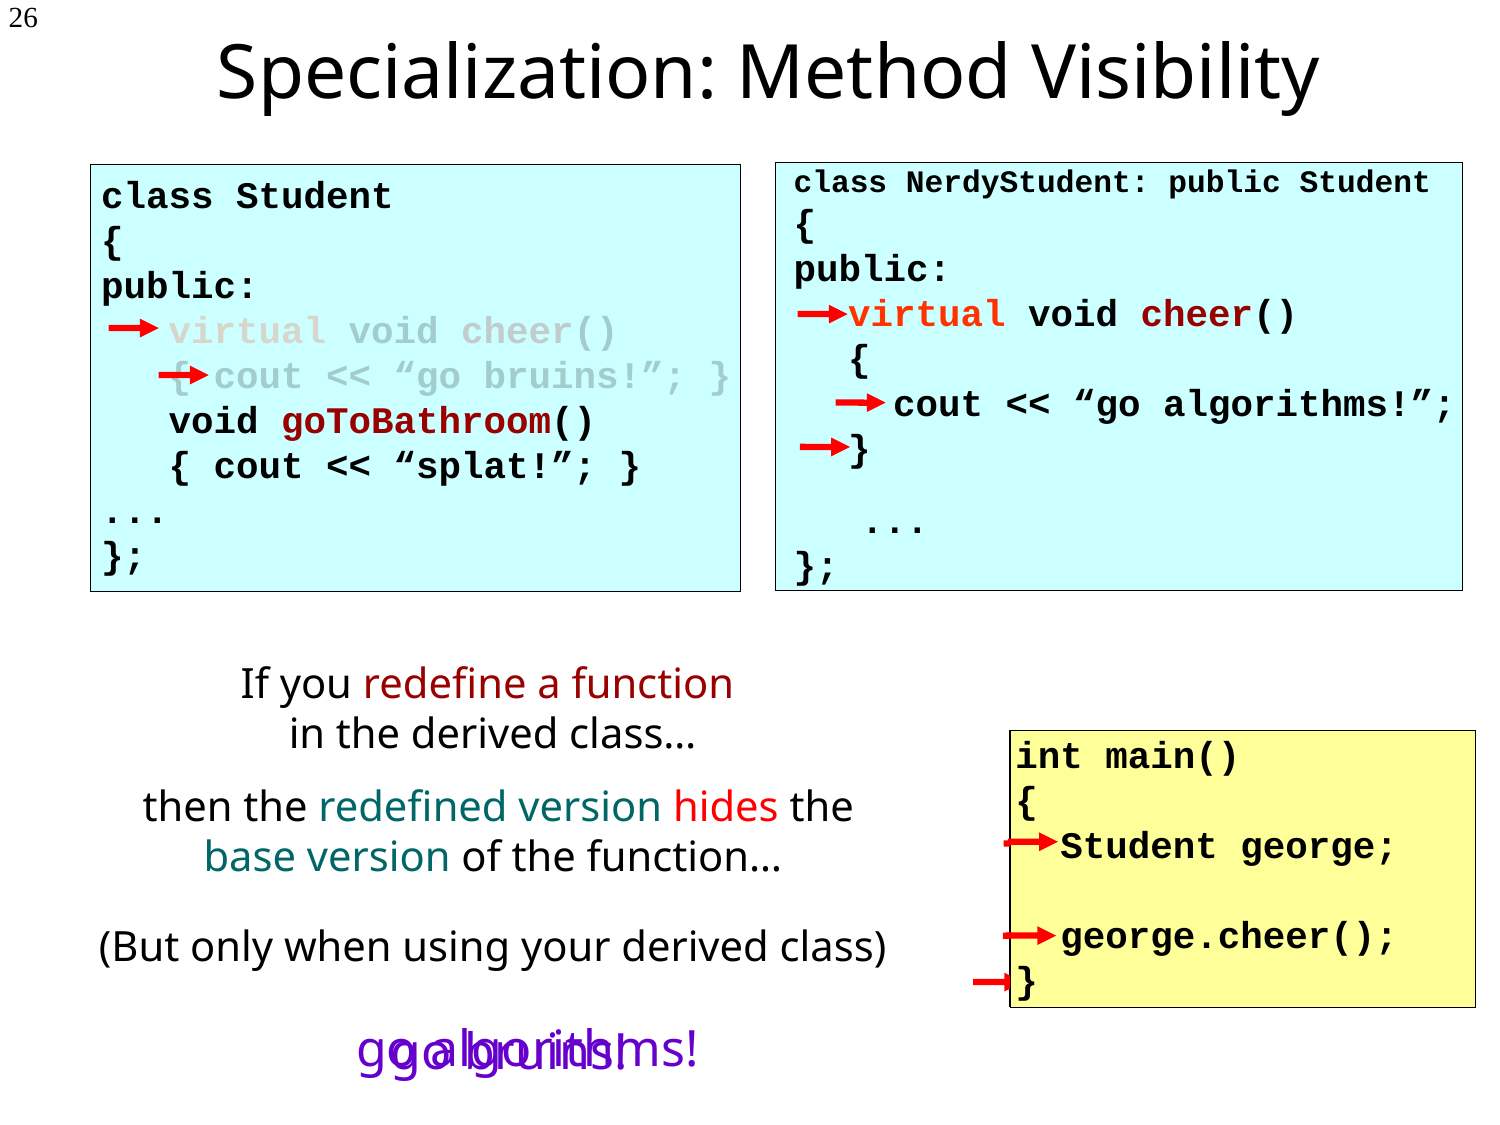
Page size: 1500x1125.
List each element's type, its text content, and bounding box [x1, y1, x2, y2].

text_box [108, 321, 159, 335]
text_box then the redefined version hides the base version of the function… [96, 772, 890, 887]
text_box [1447, 163, 1463, 281]
text_box [158, 368, 209, 382]
text_box [1447, 477, 1463, 591]
text_box go algorithms! [341, 1008, 714, 1084]
text_box class Student { public: virtual void cheer() { cout << “go bruins!”; } void goToBathroom() { cout << “splat!”; } ... }; [86, 163, 746, 584]
text_box [774, 477, 778, 591]
text_box (But only when using your derived class) [79, 912, 907, 978]
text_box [1000, 722, 1500, 1009]
text_box If you redefine a function in the derived class… [50, 649, 936, 765]
text_box [90, 584, 741, 591]
text_box [124, 313, 731, 396]
text_box [774, 163, 778, 281]
slide_number 26 [0, 0, 54, 66]
text_box class NerdyStudent: public Student { public: ... }; [778, 153, 1447, 281]
text_box class NerdyStudent: public Student { public: ... }; [778, 477, 1447, 594]
title Specialization: Method Visibility [75, 0, 1463, 163]
text_box virtual void cheer() { cout << “go algorithms!”; } [765, 281, 1500, 477]
text_box go bruins! [375, 1012, 643, 1088]
